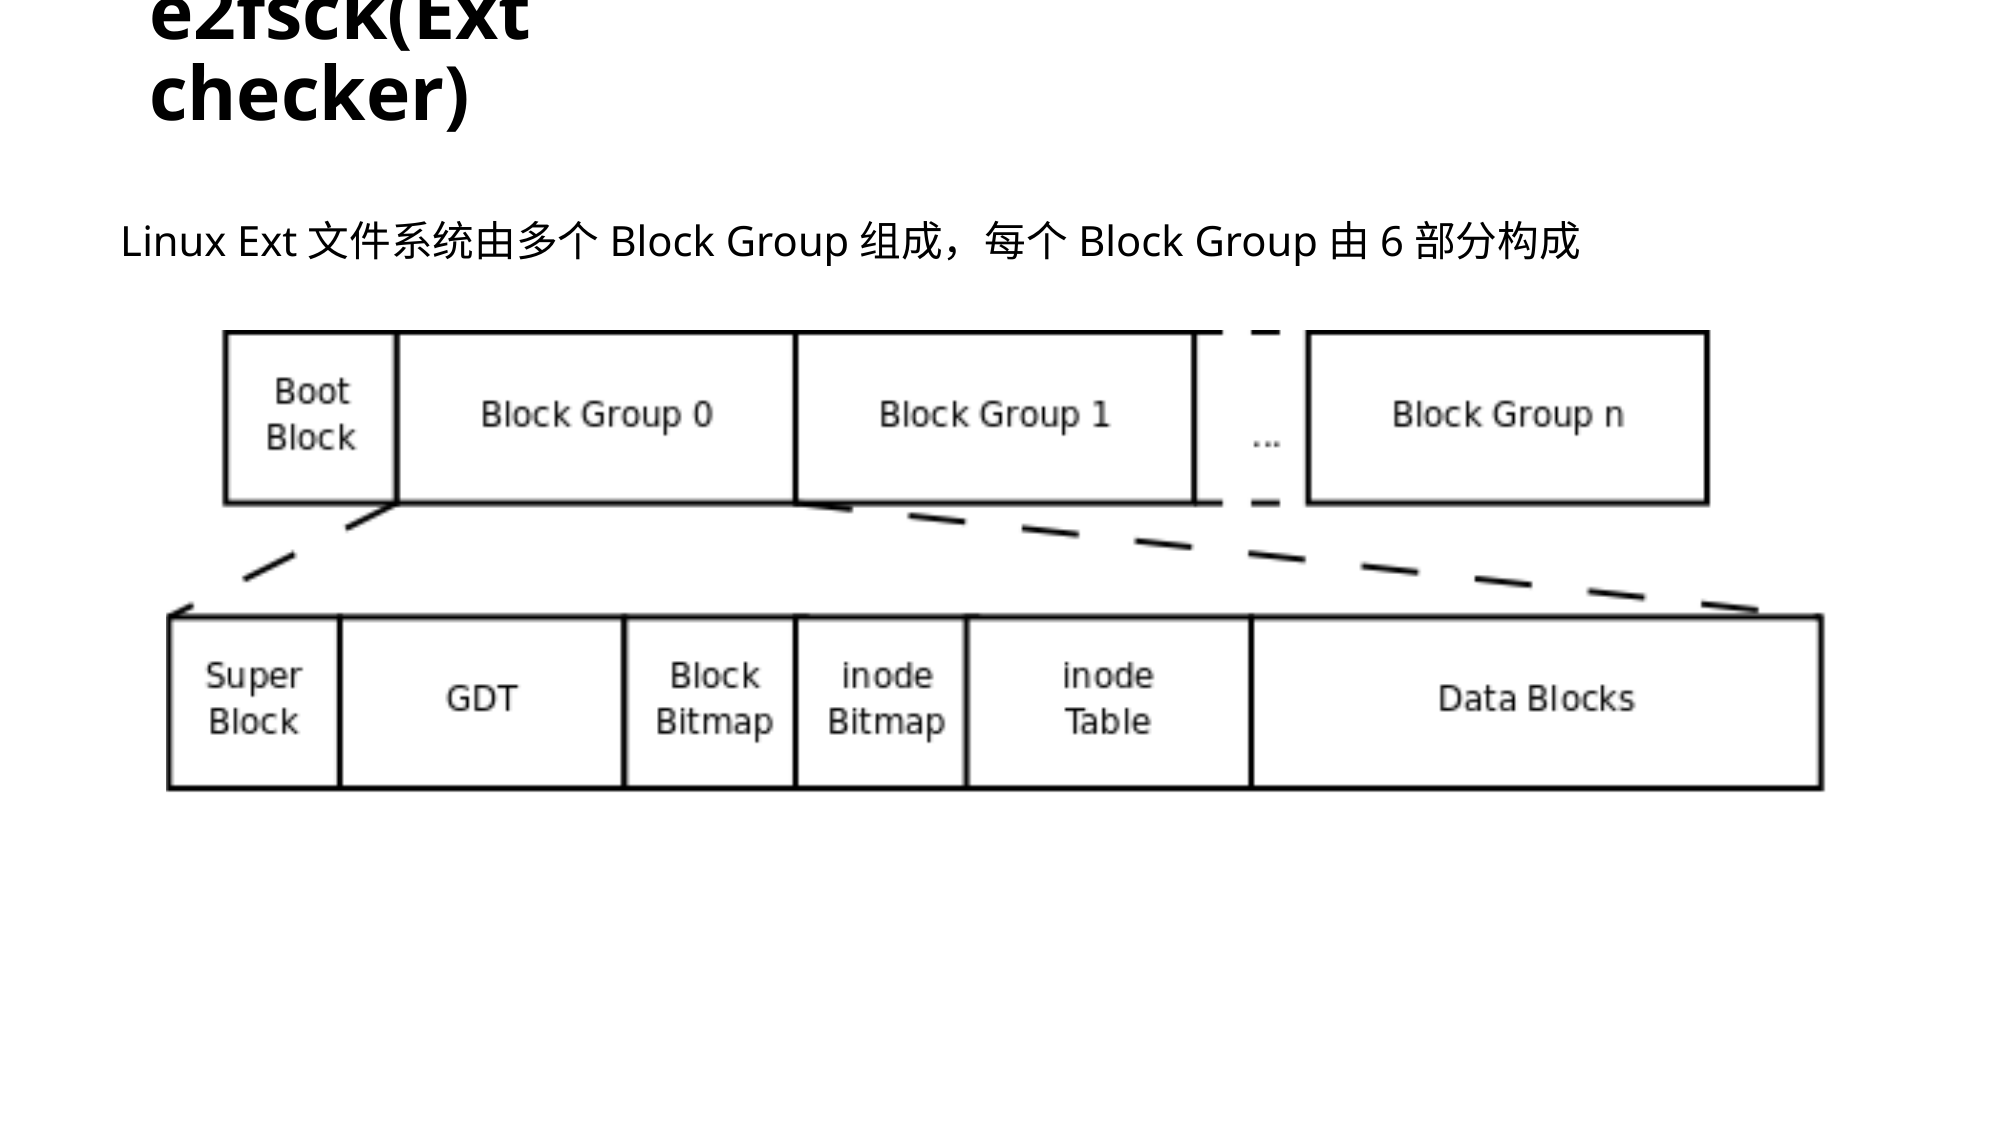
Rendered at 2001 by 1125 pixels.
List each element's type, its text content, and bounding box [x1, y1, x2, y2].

text_box Linux Ext文件系统由多个Block Group组成，每个Block Group由6部分构成 [105, 207, 1596, 272]
picture [166, 330, 1834, 795]
title e2fsck(Ext checker) [134, 34, 787, 145]
